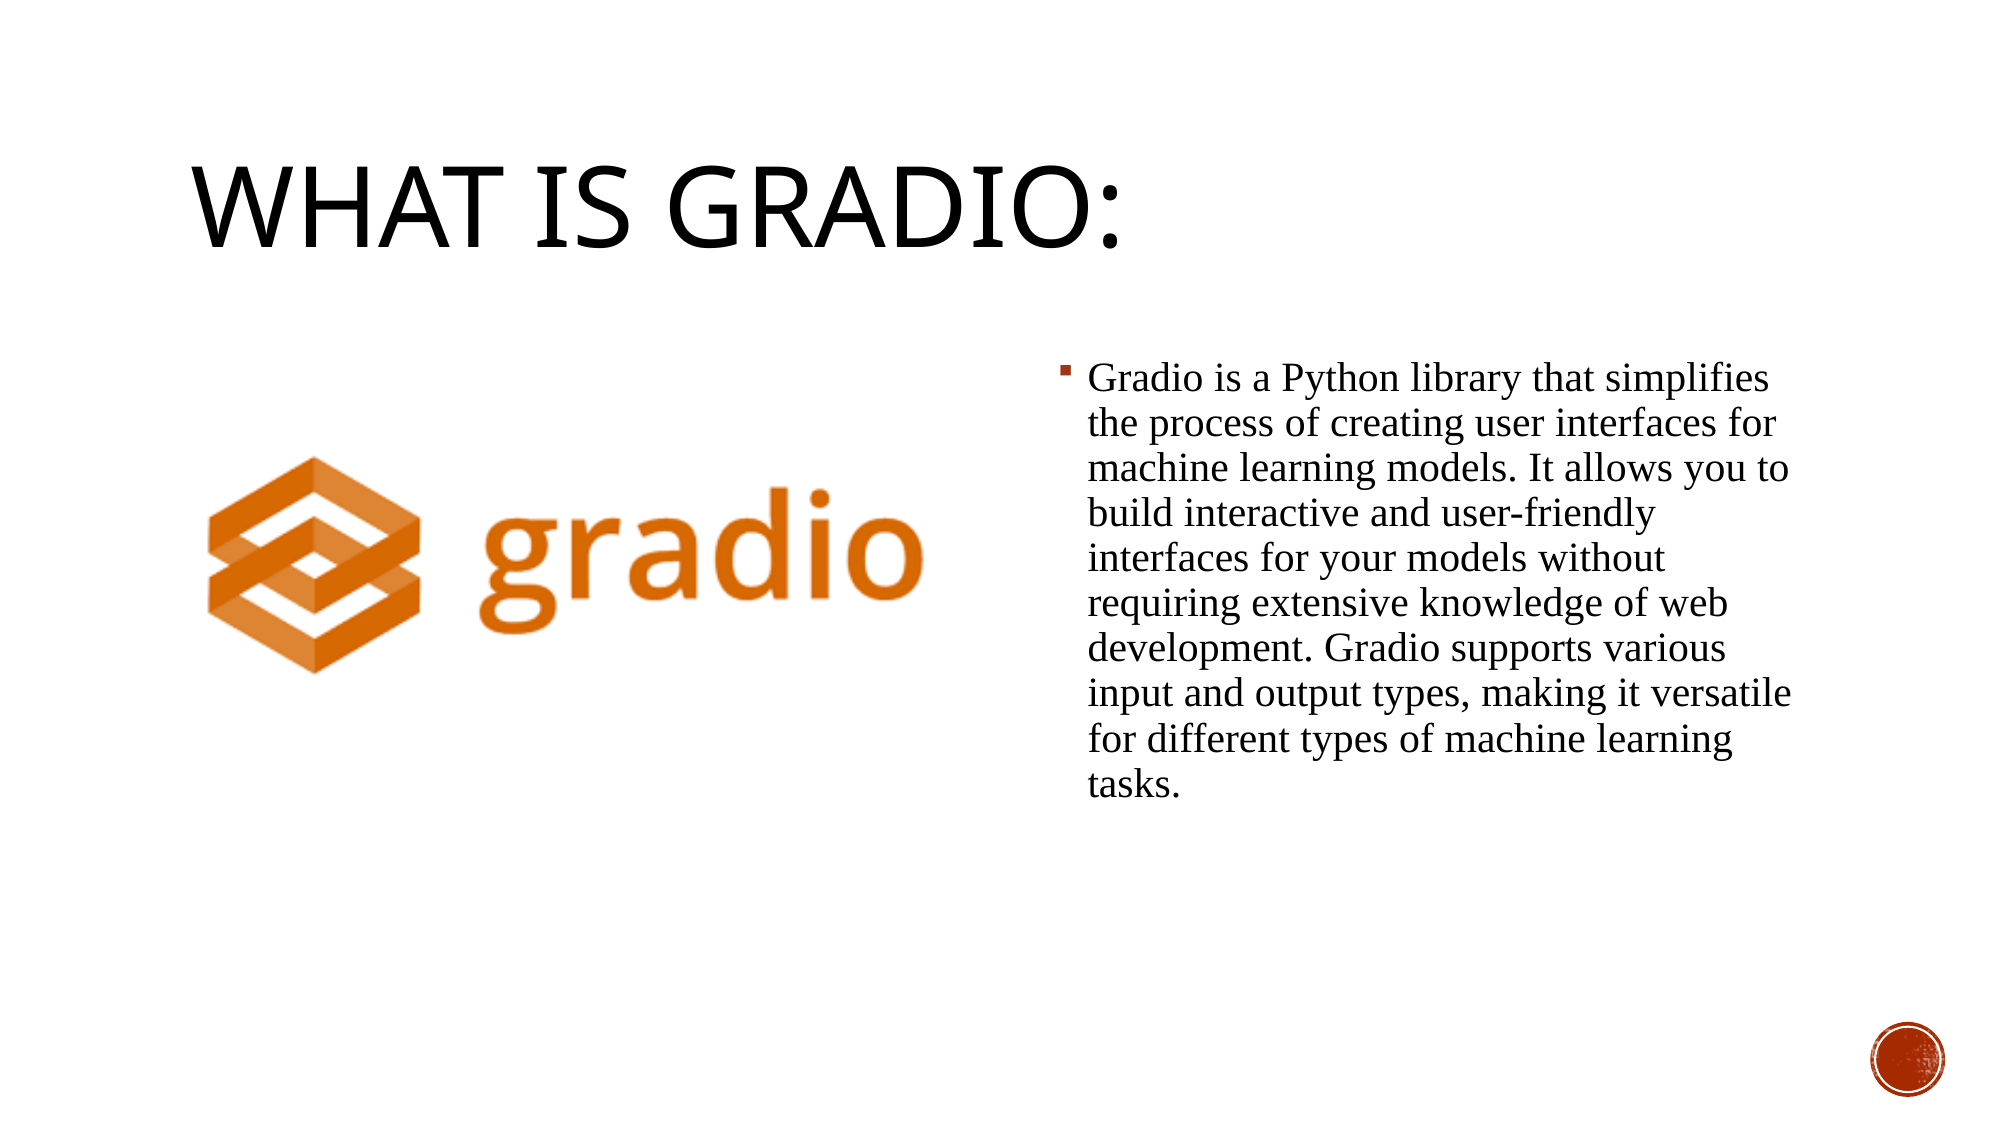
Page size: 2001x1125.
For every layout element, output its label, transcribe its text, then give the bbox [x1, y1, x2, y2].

picture [174, 414, 958, 710]
list Gradio is a Python library that simplifies the process of creating user interfaces for machine learning models. It allows you to build interactive and user-friendly interfaces for your models without requiring extensive knowledge of web development. Gradio supports various input and output types, making it versatile for different types of machine learning tasks. [1042, 348, 1826, 1013]
title What Is Gradio: [175, 79, 1826, 344]
